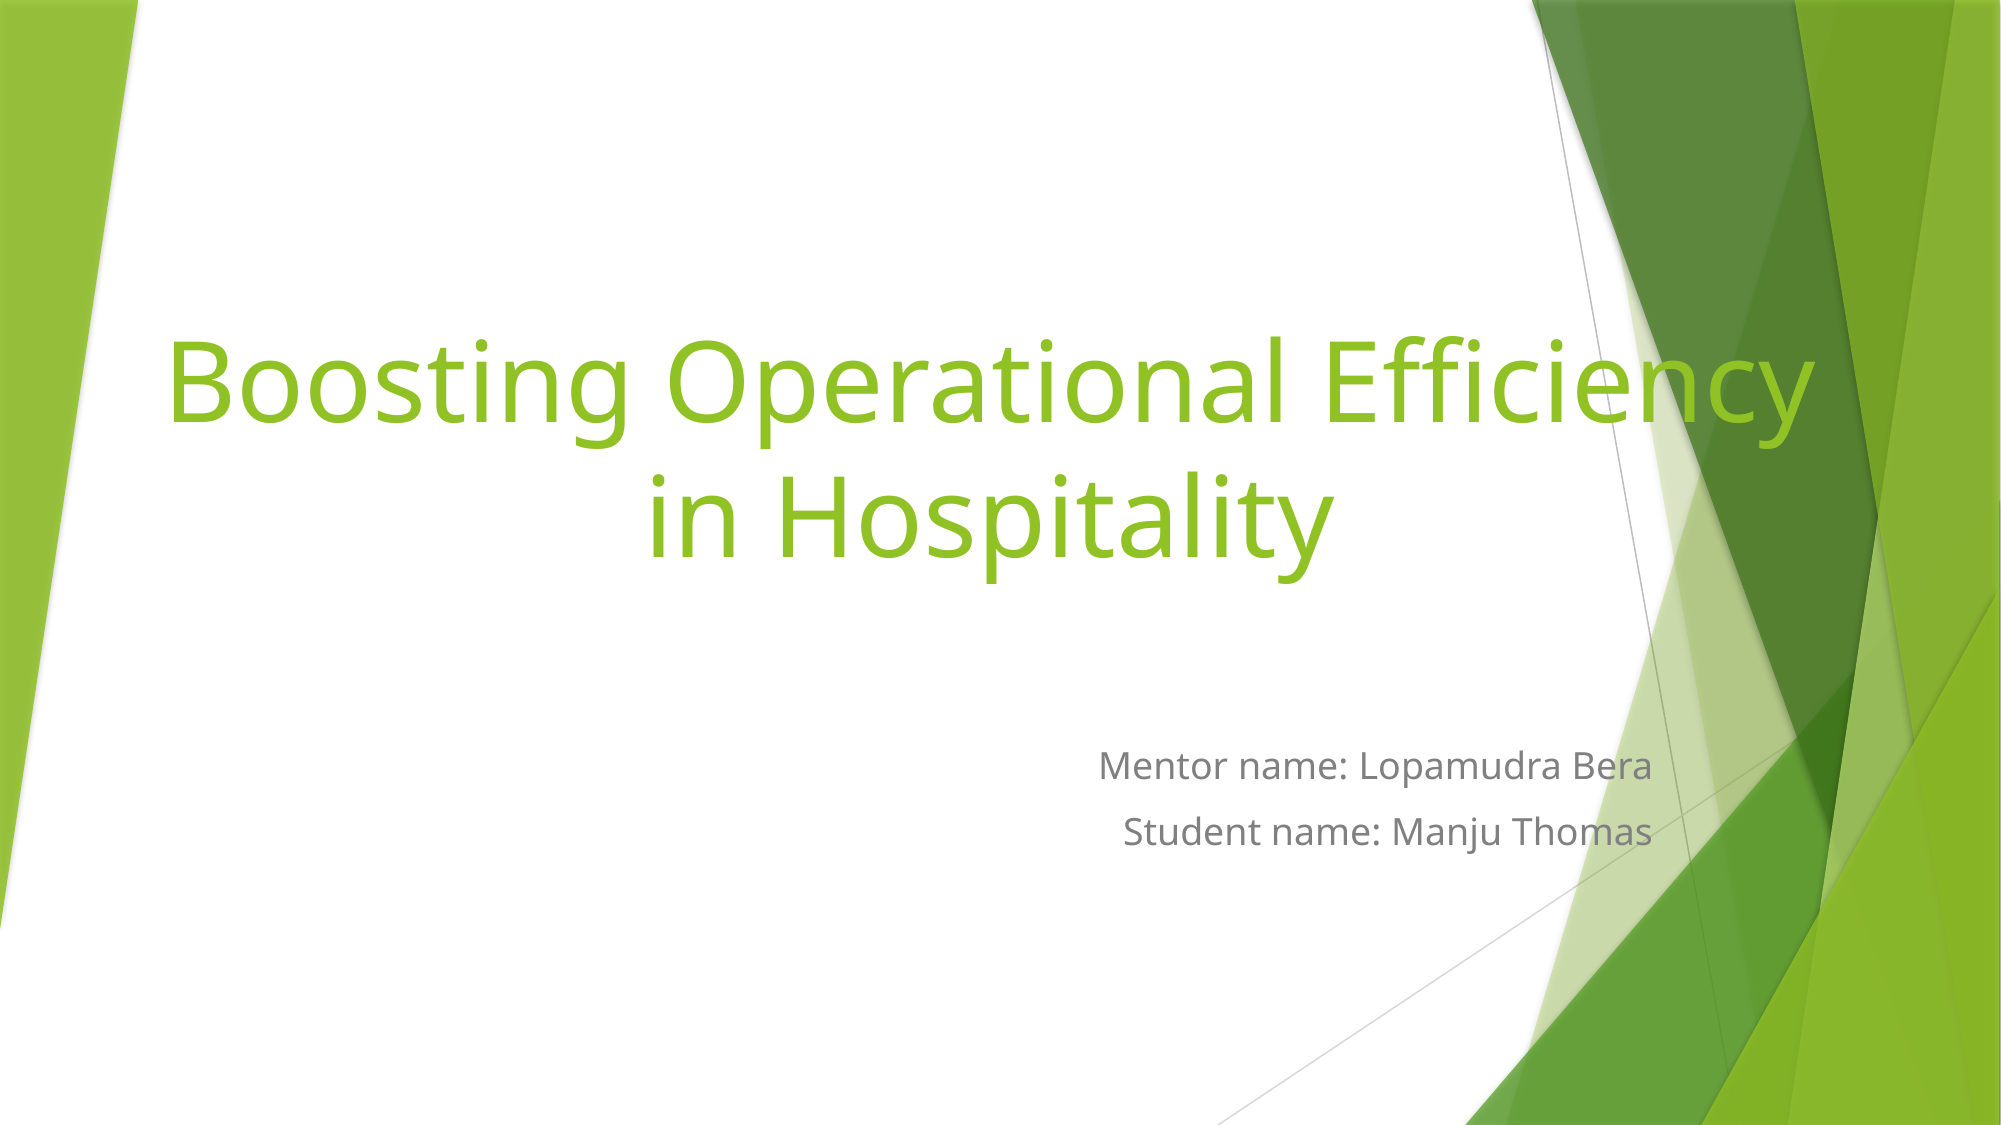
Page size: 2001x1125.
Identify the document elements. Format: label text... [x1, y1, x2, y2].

title Boosting Operational Efficiency in Hospitality [112, 60, 1869, 588]
subtitle Mentor name: Lopamudra Bera Student name: Manju Thomas [97, 734, 1669, 943]
